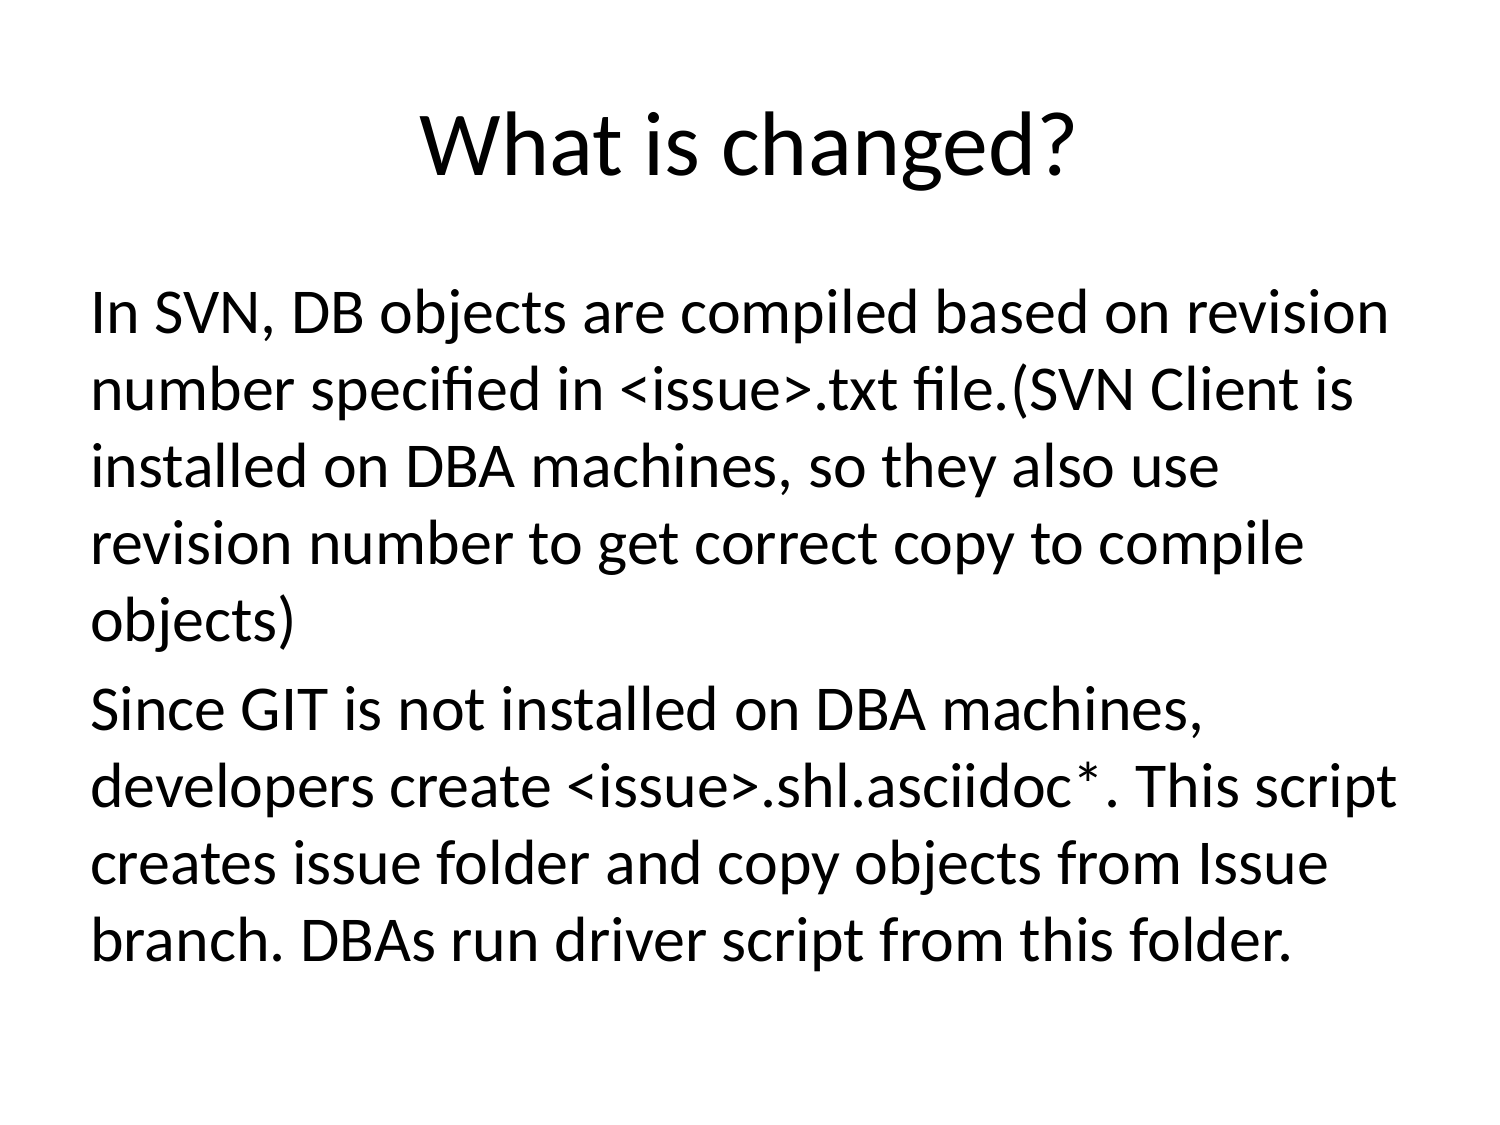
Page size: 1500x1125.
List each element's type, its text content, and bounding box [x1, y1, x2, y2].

title What is changed? [75, 45, 1425, 233]
list In SVN, DB objects are compiled based on revision number specified in <issue>.txt file.(SVN Client is installed on DBA machines, so they also use revision number to get correct copy to compile objects) Since GIT is not installed on DBA machines, developers create <issue>.shl.asciidoc*. This script creates issue folder and copy objects from Issue branch. DBAs run driver script from this folder. [75, 262, 1425, 1005]
